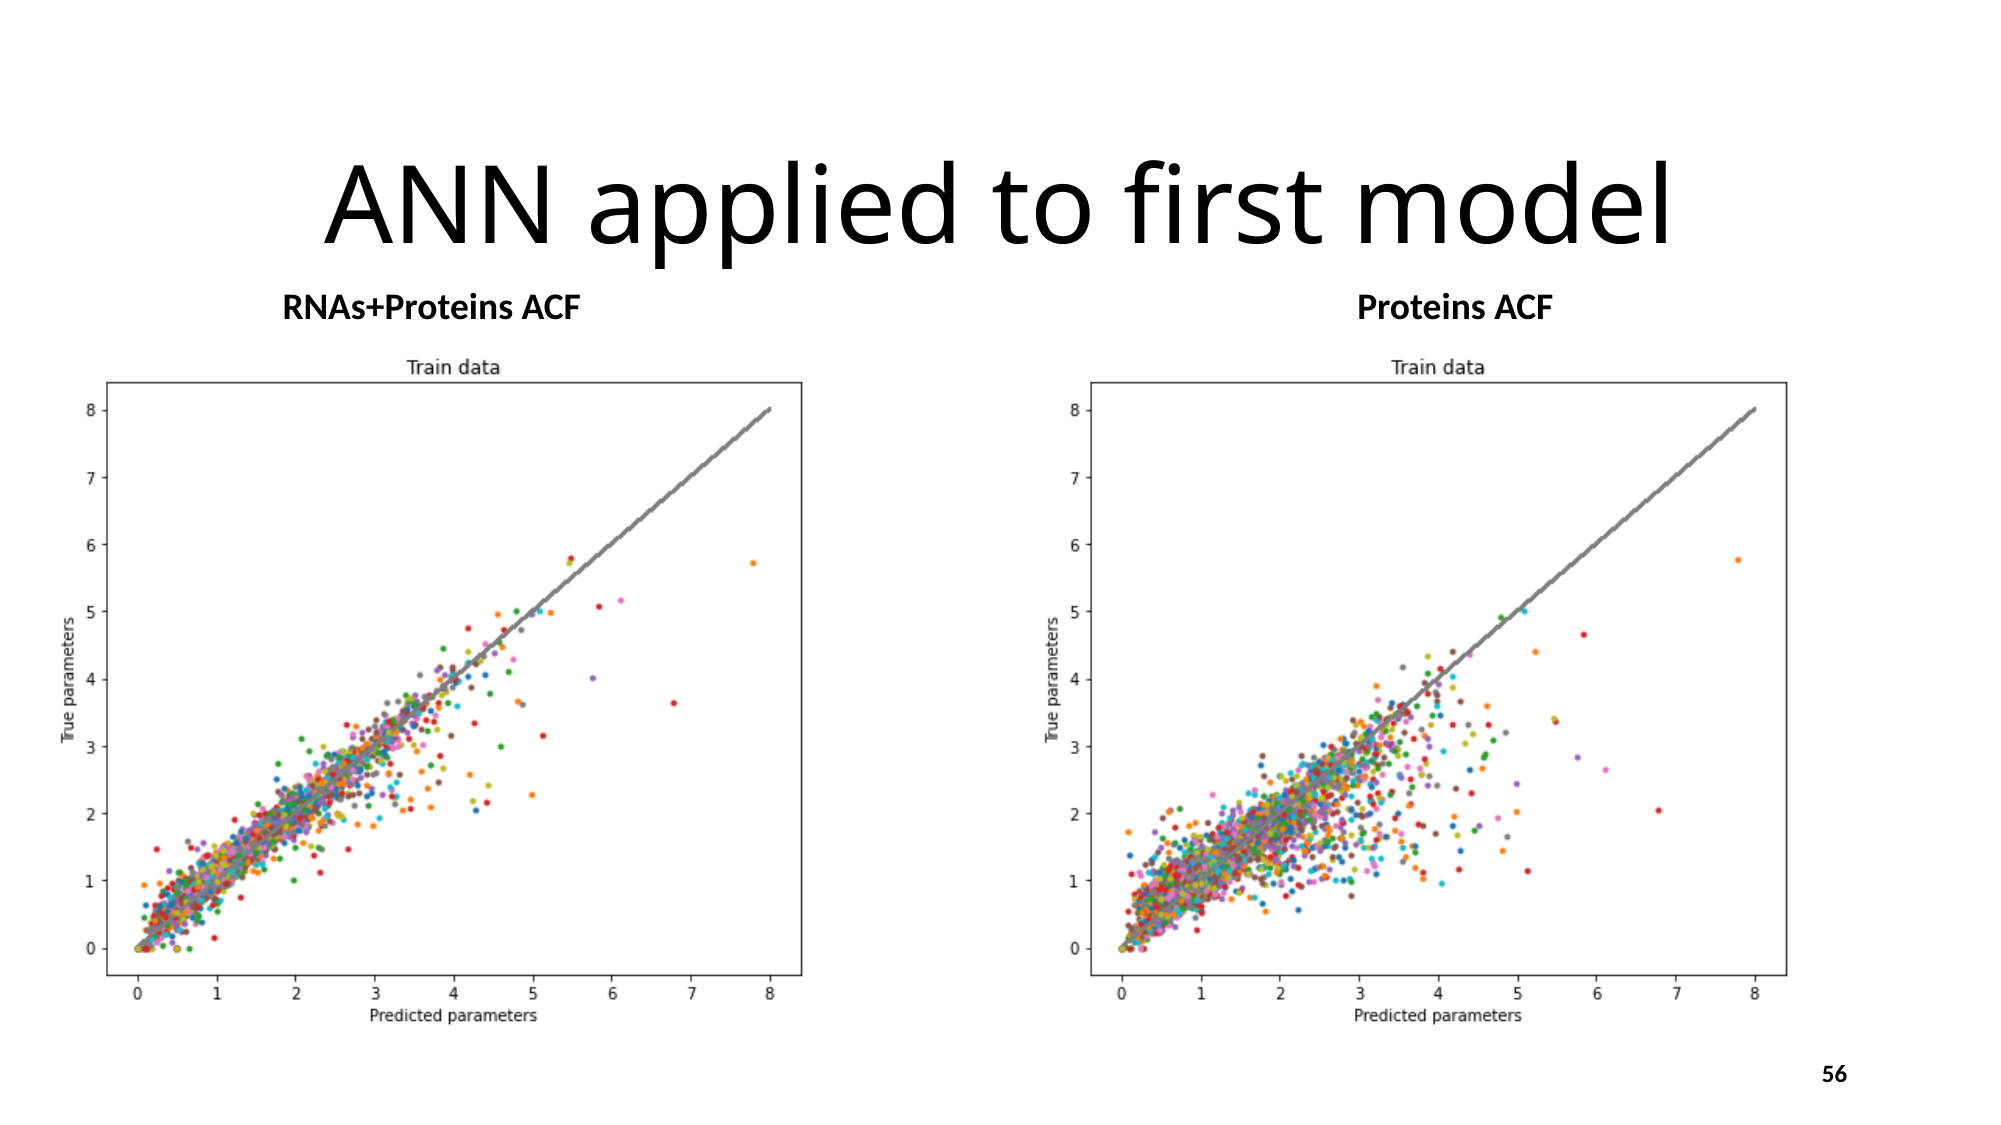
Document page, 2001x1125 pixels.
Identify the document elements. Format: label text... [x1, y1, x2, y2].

text_box RNAs+Proteins ACF [132, 274, 731, 335]
slide_number 56 [1412, 1042, 1863, 1103]
text_box Proteins ACF [1156, 274, 1755, 335]
picture [1036, 348, 1797, 1035]
picture [51, 348, 812, 1035]
title ANN applied to first model [196, 92, 1804, 275]
